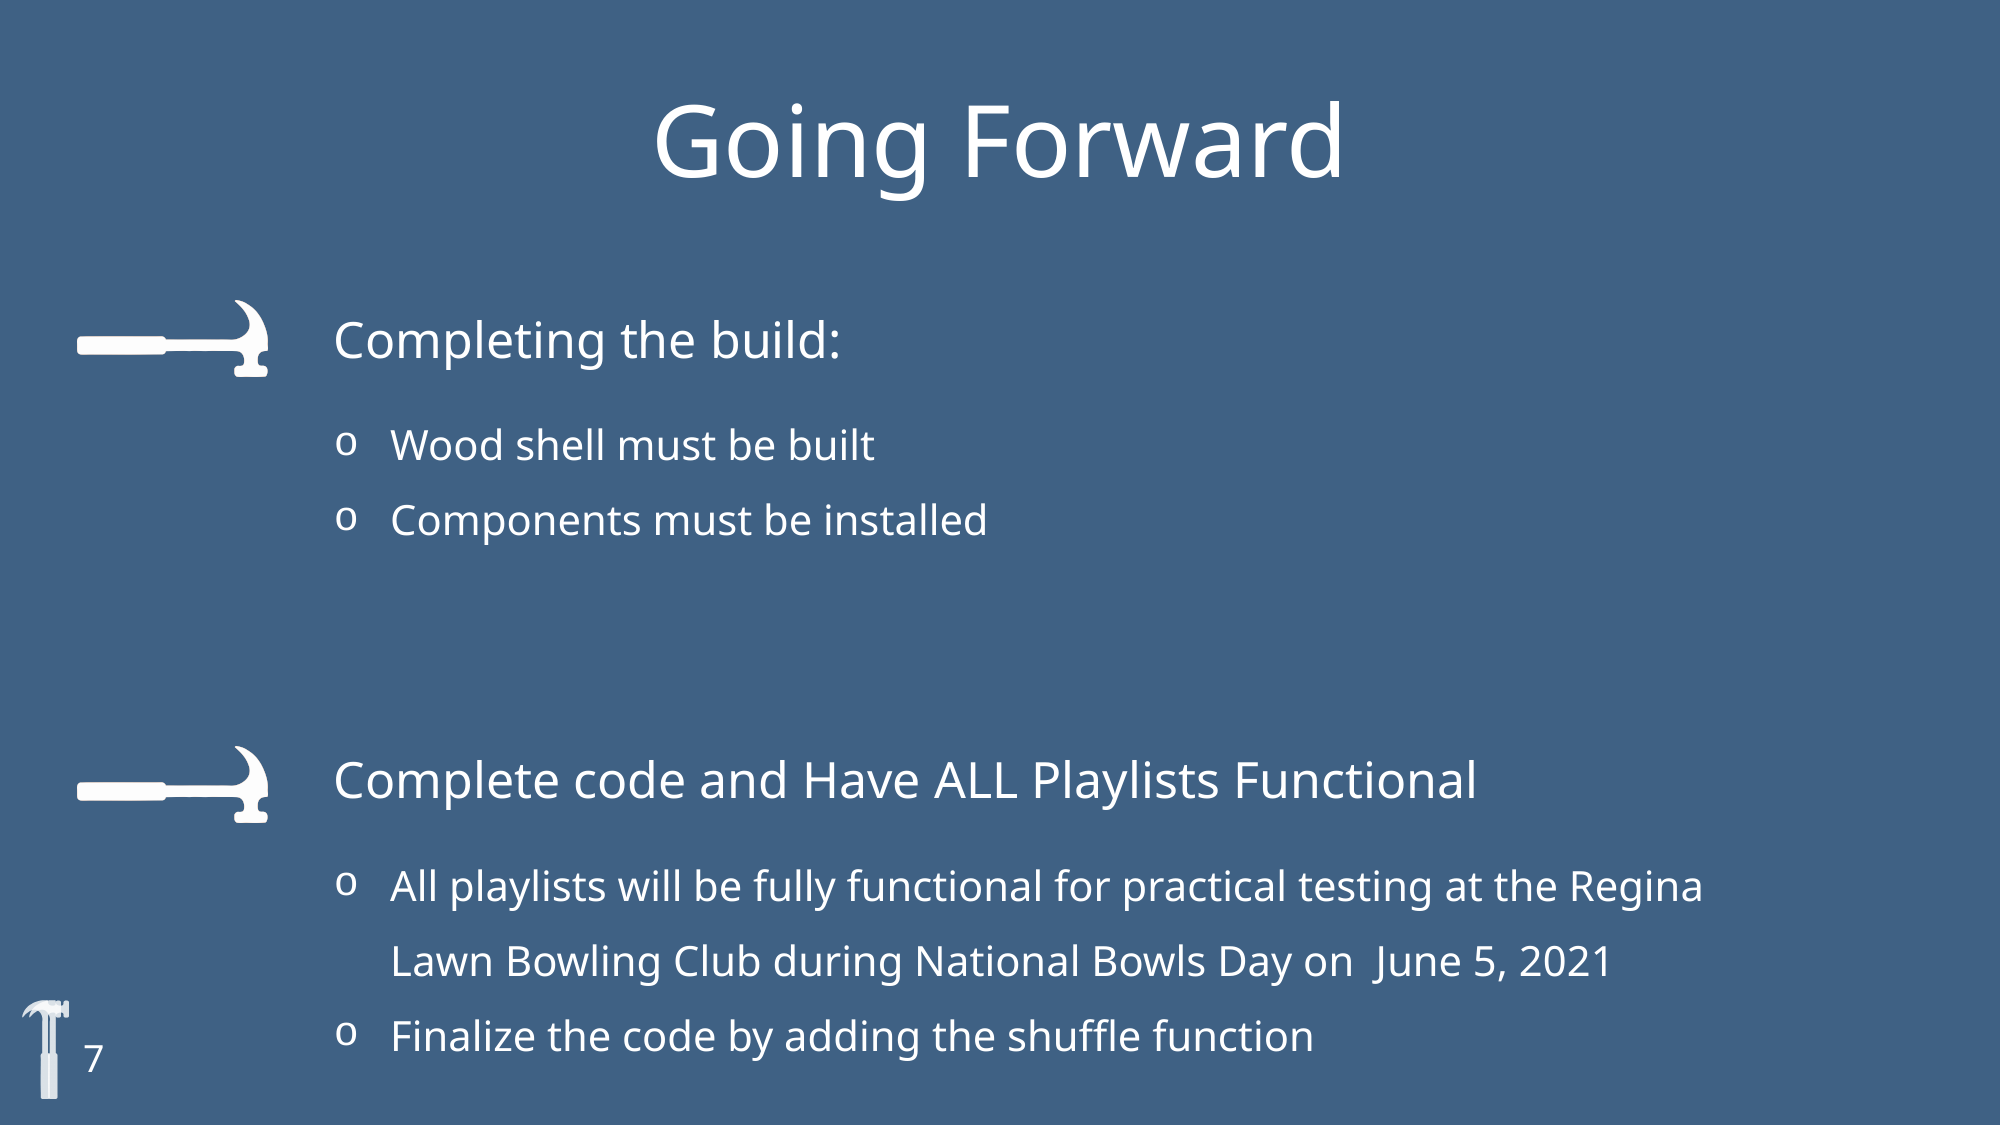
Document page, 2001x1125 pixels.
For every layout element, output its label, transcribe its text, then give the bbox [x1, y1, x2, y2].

text_box 7 [68, 1027, 120, 1088]
picture [0, 1001, 99, 1099]
text_box Going Forward [636, 70, 1364, 206]
text_box Completing the build: [319, 300, 1947, 376]
text_box Wood shell must be built Components must be installed [319, 386, 1812, 552]
picture [77, 746, 268, 823]
text_box All playlists will be fully functional for practical testing at the Regina Lawn Bowling Club during National Bowls Day on June 5, 2021 Finalize the code by adding the shuffle function [319, 827, 1812, 1113]
picture [77, 300, 268, 377]
text_box Complete code and Have ALL Playlists Functional [319, 741, 1947, 817]
